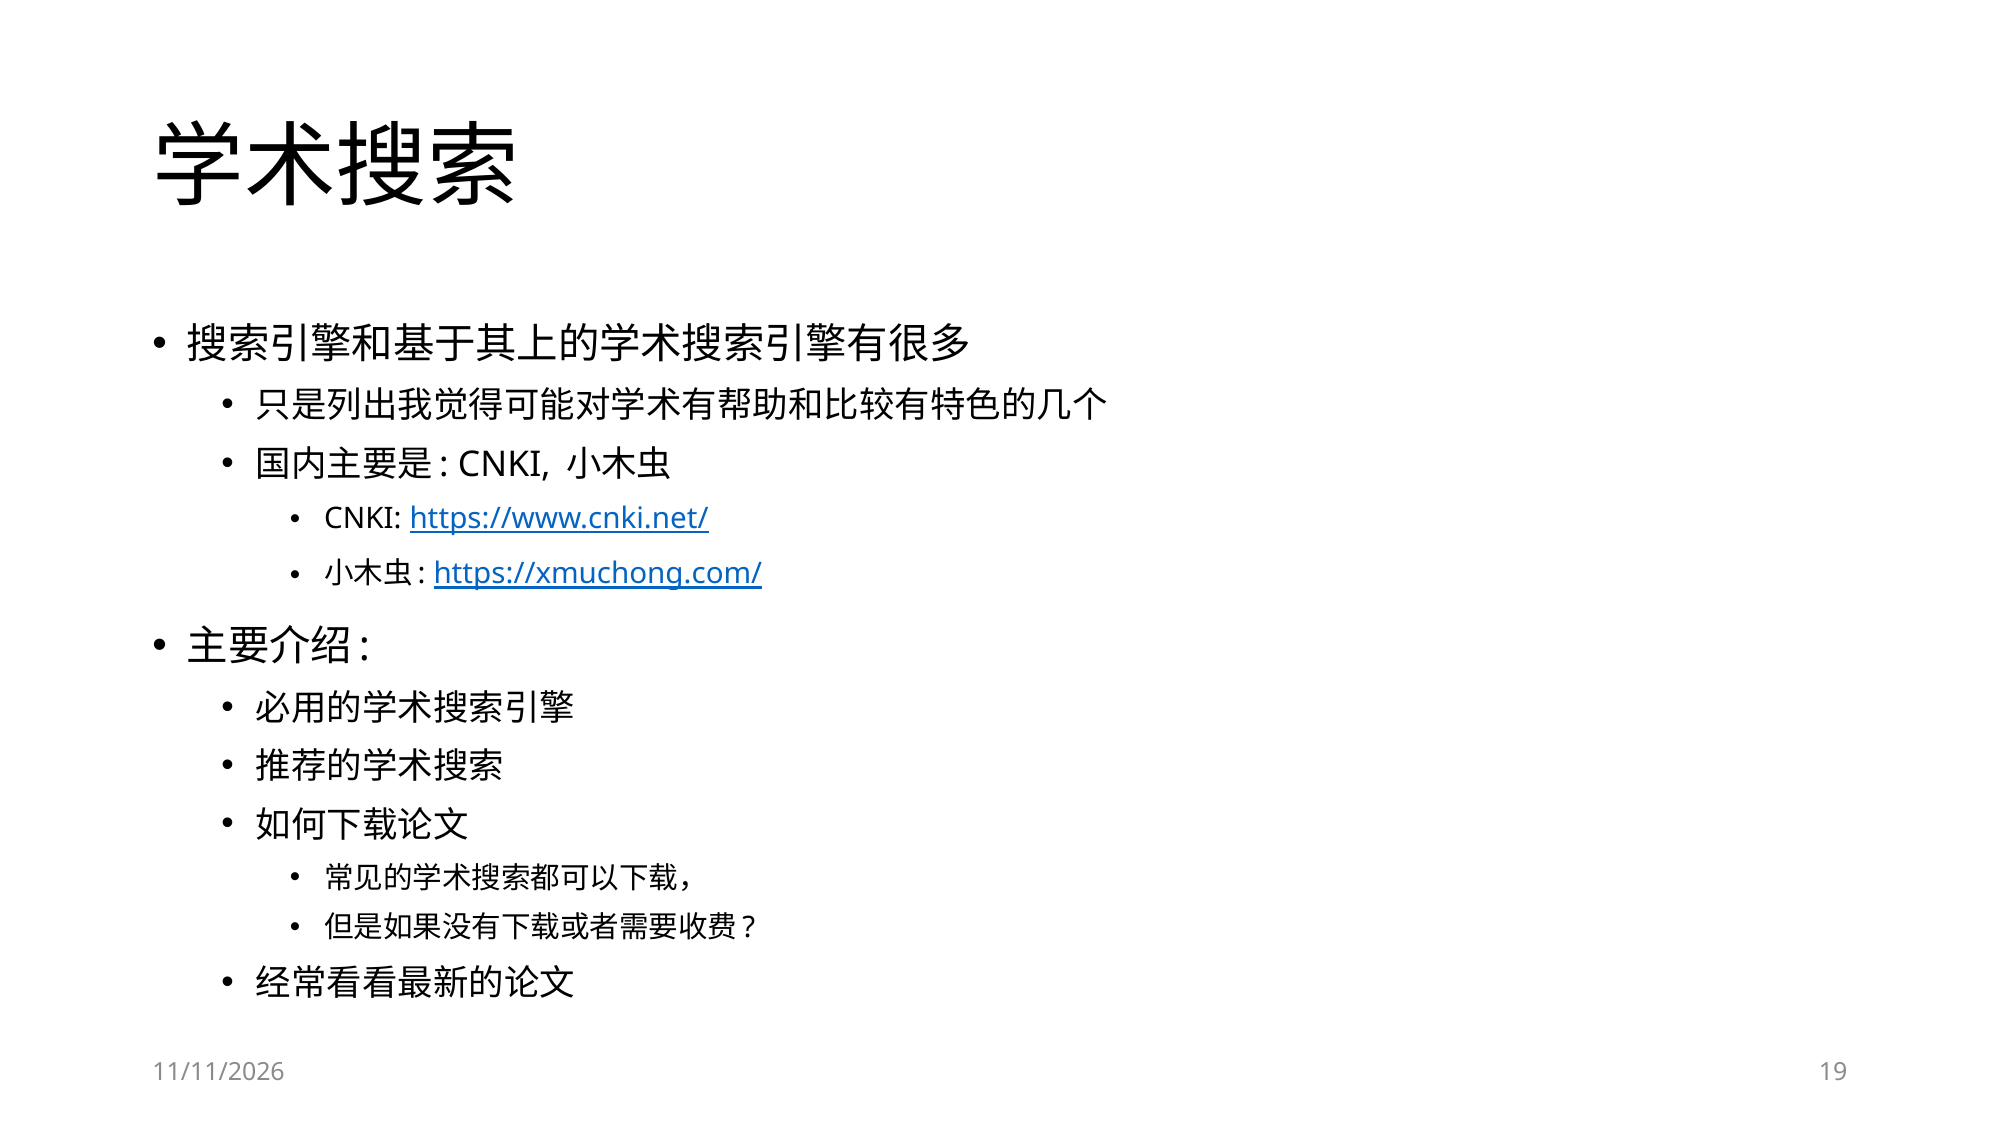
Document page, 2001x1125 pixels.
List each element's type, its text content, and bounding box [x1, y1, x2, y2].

list 搜索引擎和基于其上的学术搜索引擎有很多 只是列出我觉得可能对学术有帮助和比较有特色的几个 国内主要是: CNKI, 小木虫 CNKI: https://www.cnki.net/ 小木虫: https://xmuchong.com/ 主要介绍: 必用的学术搜索引擎 推荐的学术搜索 如何下载论文 常见的学术搜索都可以下载， 但是如果没有下载或者需要收费? 经常看看最新的论文 [137, 299, 1863, 1014]
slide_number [137, 1042, 588, 1103]
title 学术搜索 [137, 59, 1863, 278]
slide_number 19 [1412, 1042, 1863, 1103]
